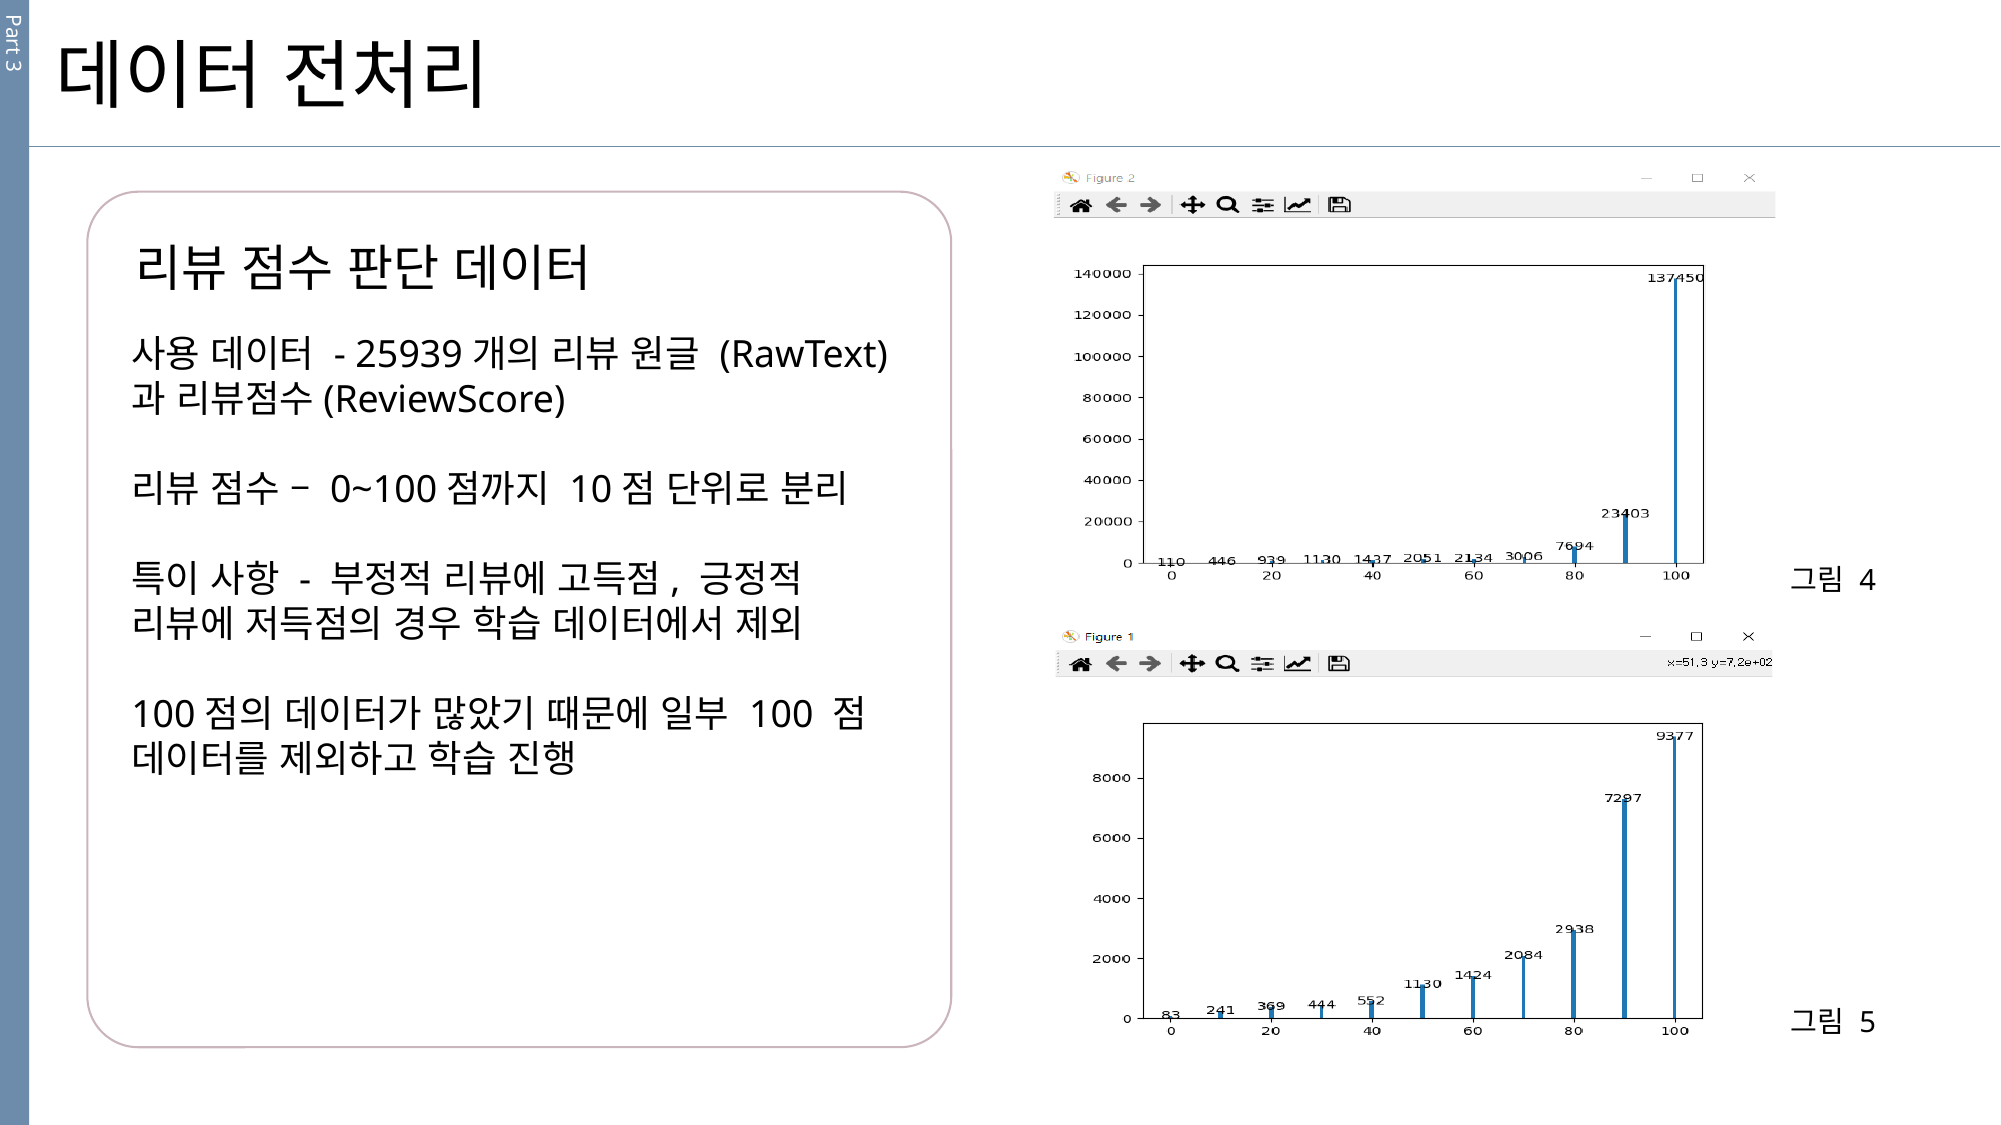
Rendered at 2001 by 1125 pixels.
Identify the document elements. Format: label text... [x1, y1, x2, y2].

picture [1055, 627, 1773, 1059]
text_box 사용 데이터 - 25939개의 리뷰 원글 (RawText)과 리뷰점수(ReviewScore) 리뷰 점수 – 0~100점까지 10점 단위로 분리 특이 사항 - 부정적 리뷰에 고득점, 긍정적 리뷰에 저득점의 경우 학습 데이터에서 제외 100점의 데이터가 많았기 때문에 일부 100 점 데이터를 제외하고 학습 진행 [116, 322, 923, 787]
text_box 리뷰 점수 판단 데이터 [120, 229, 687, 305]
text_box 그림 5 [1775, 995, 1919, 1046]
text_box [86, 190, 953, 1049]
text_box 데이터 전처리 [40, 20, 552, 125]
picture [1053, 166, 1776, 605]
text_box 그림 4 [1776, 554, 1919, 604]
text_box [0, 303, 30, 1125]
text_box Part 3 [0, 0, 35, 303]
